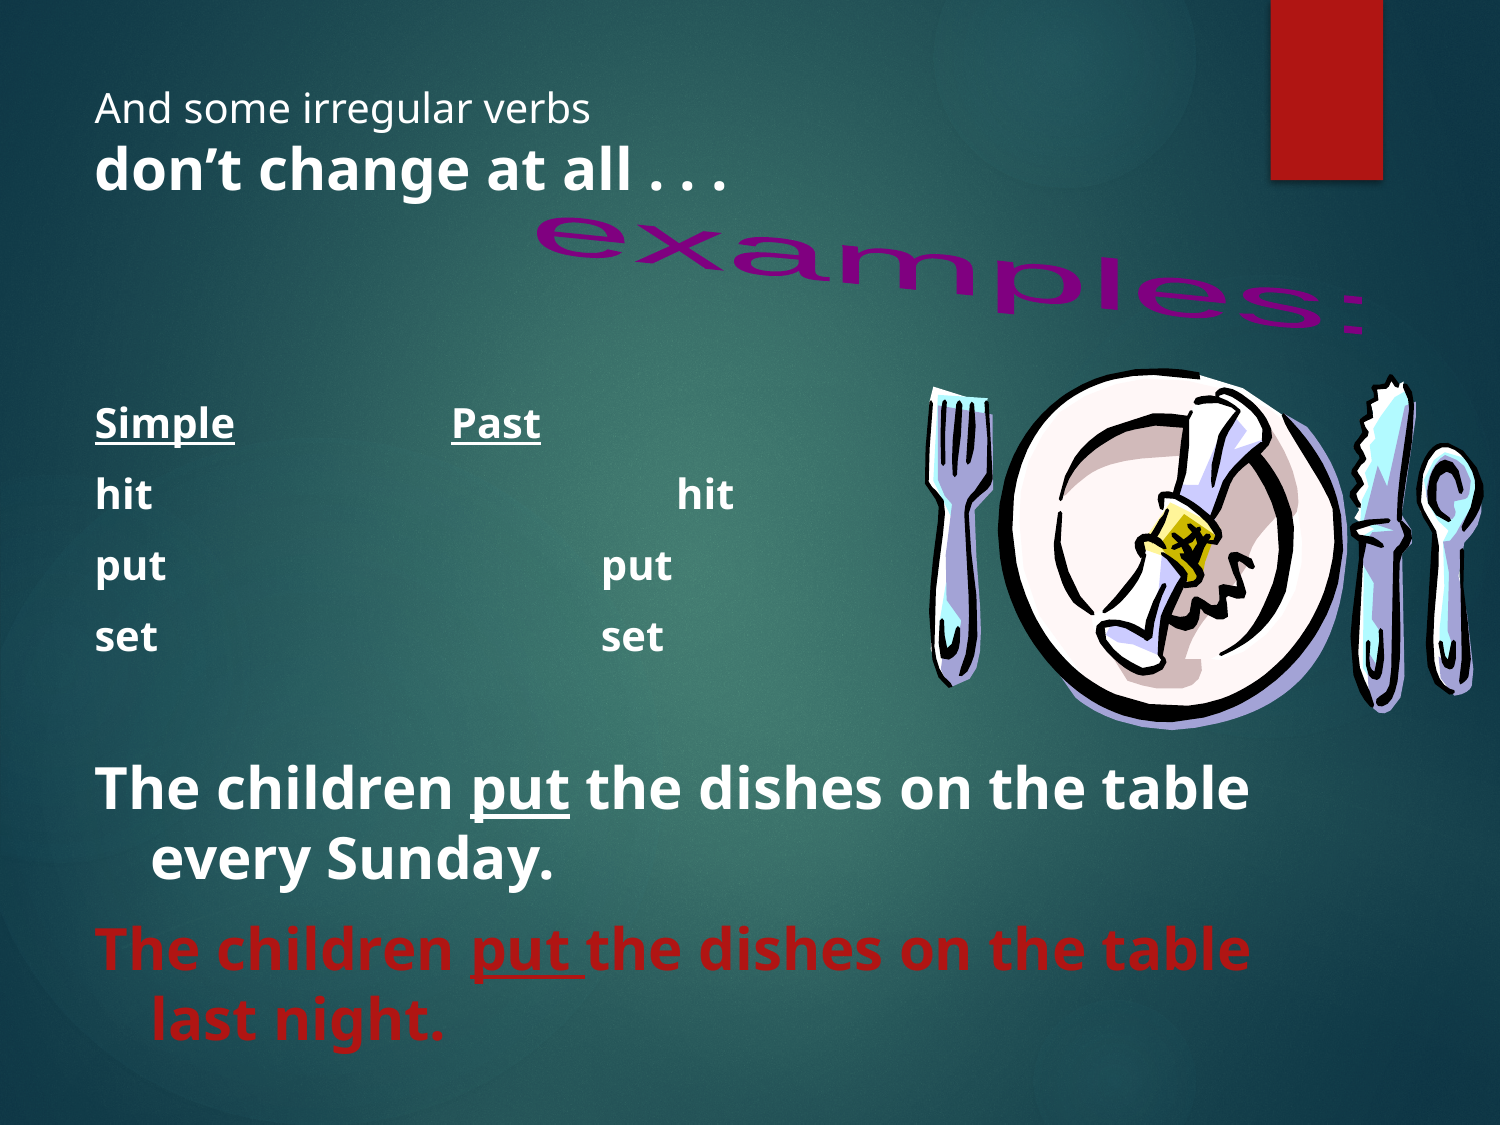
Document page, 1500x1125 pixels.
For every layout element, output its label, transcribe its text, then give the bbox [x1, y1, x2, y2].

title And some irregular verbs don’t change at all . . . [79, 74, 1237, 304]
list Simple Past hit hit put put set set The children put the dishes on the table every Sunday. The children put the dishes on the table last night. [79, 389, 1269, 1078]
picture [924, 364, 1488, 735]
